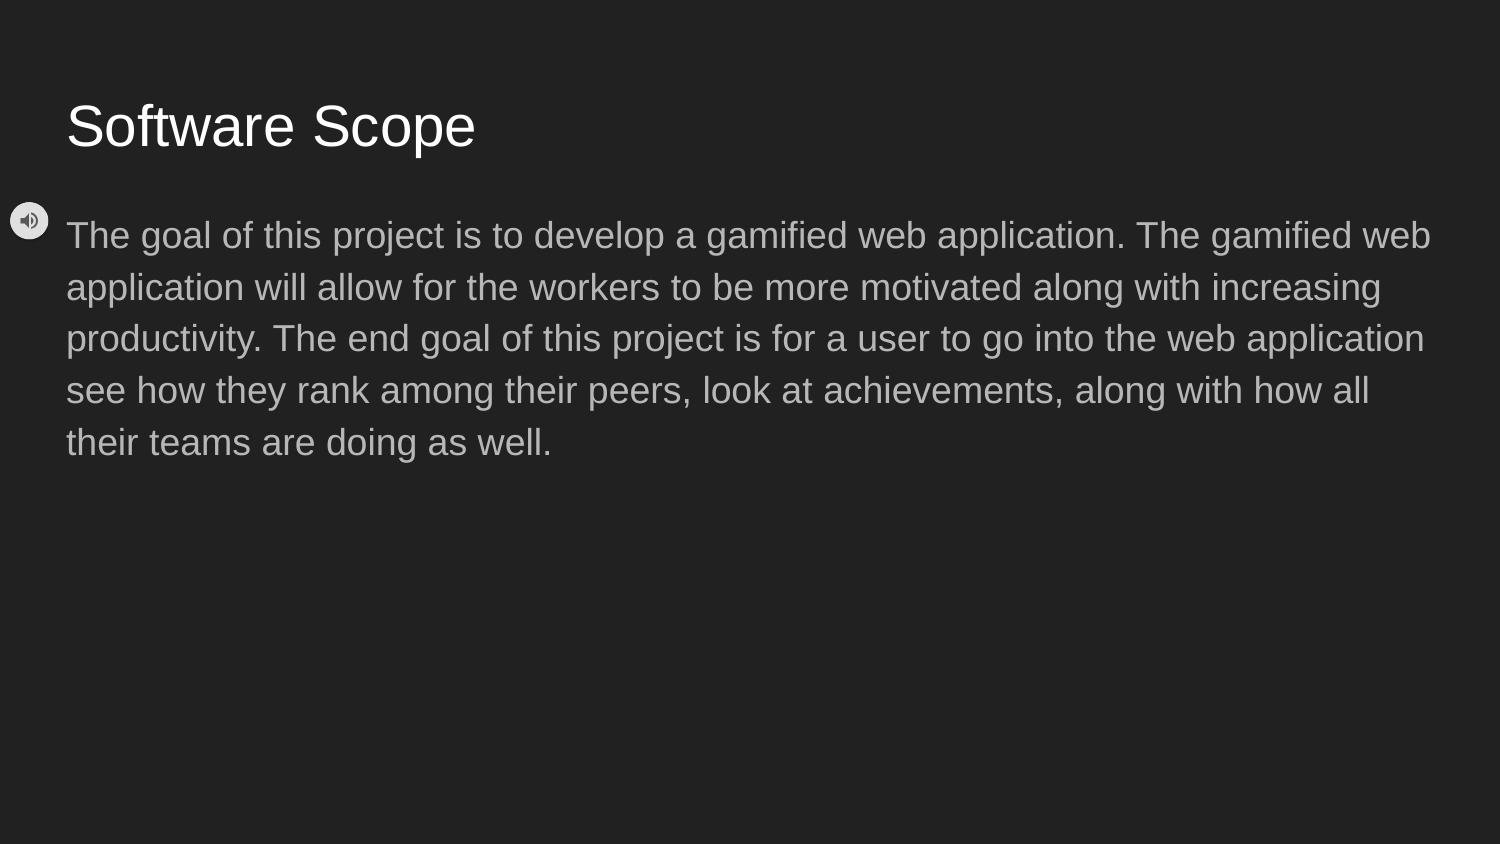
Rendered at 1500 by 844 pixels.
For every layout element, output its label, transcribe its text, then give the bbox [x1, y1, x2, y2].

list The goal of this project is to develop a gamified web application. The gamified web application will allow for the workers to be more motivated along with increasing productivity. The end goal of this project is for a user to go into the web application see how they rank among their peers, look at achievements, along with how all their teams are doing as well. [51, 189, 1449, 750]
title Software Scope [51, 72, 1449, 167]
picture [6, 197, 52, 243]
